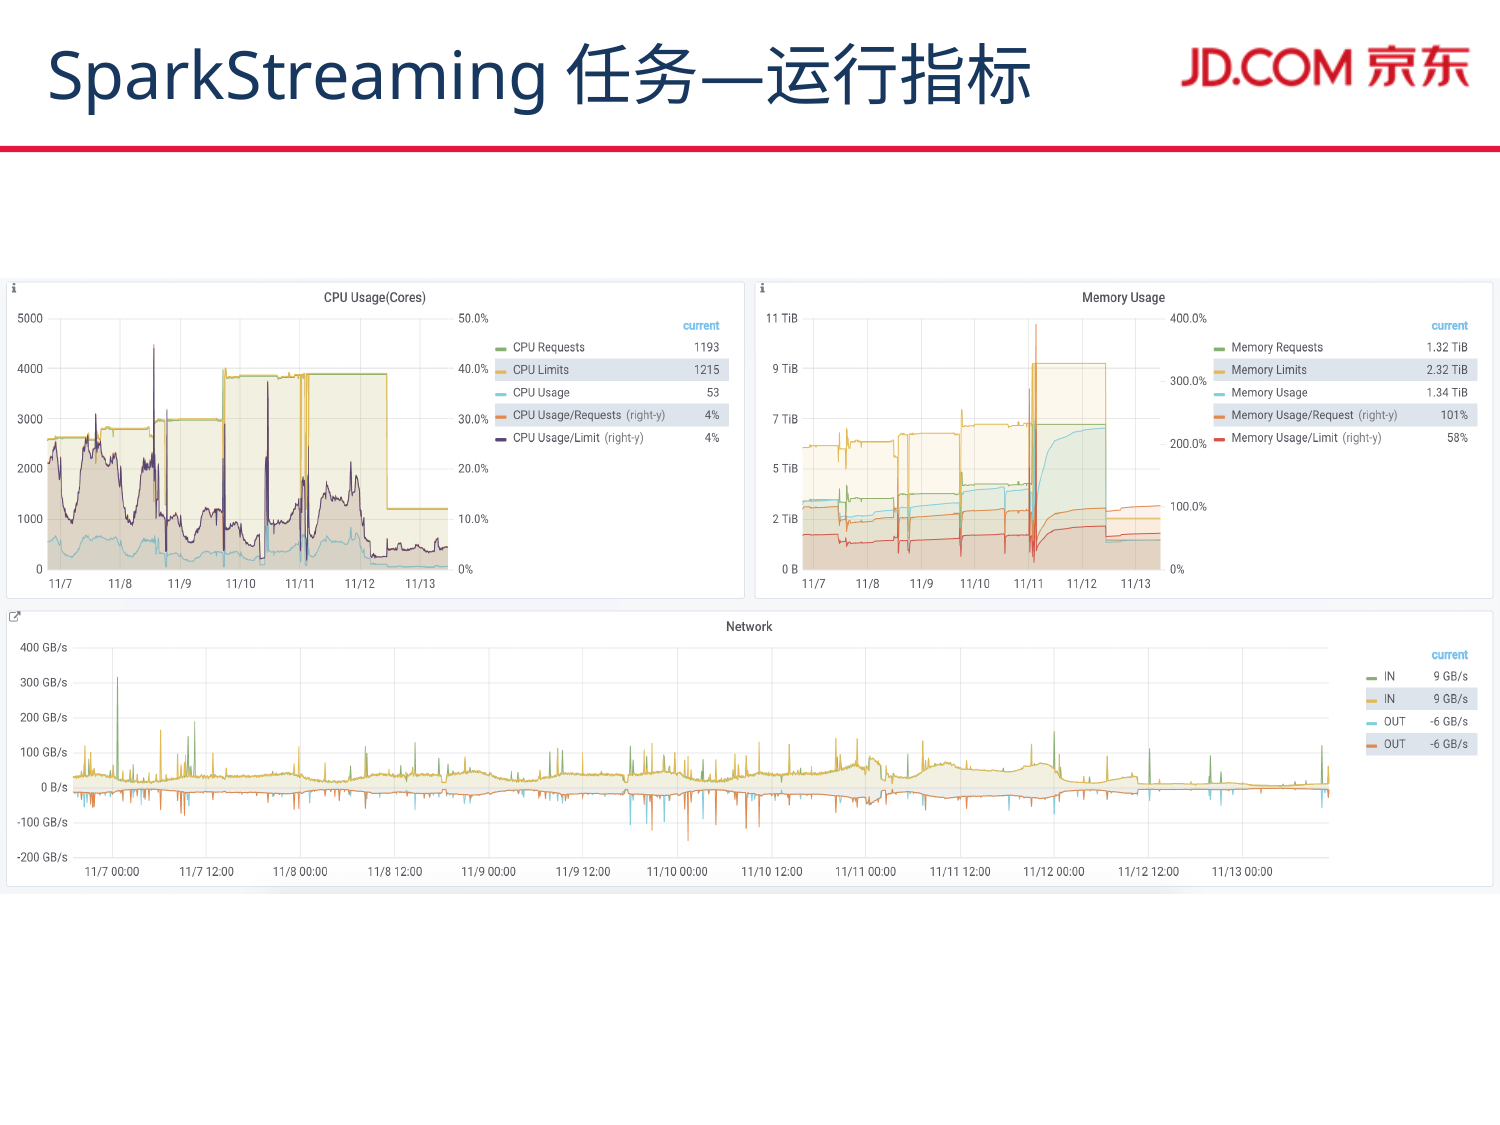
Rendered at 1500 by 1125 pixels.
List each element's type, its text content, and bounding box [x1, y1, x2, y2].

text_box SparkStreaming任务—运行指标 [32, 10, 1472, 135]
picture [0, 278, 1500, 894]
